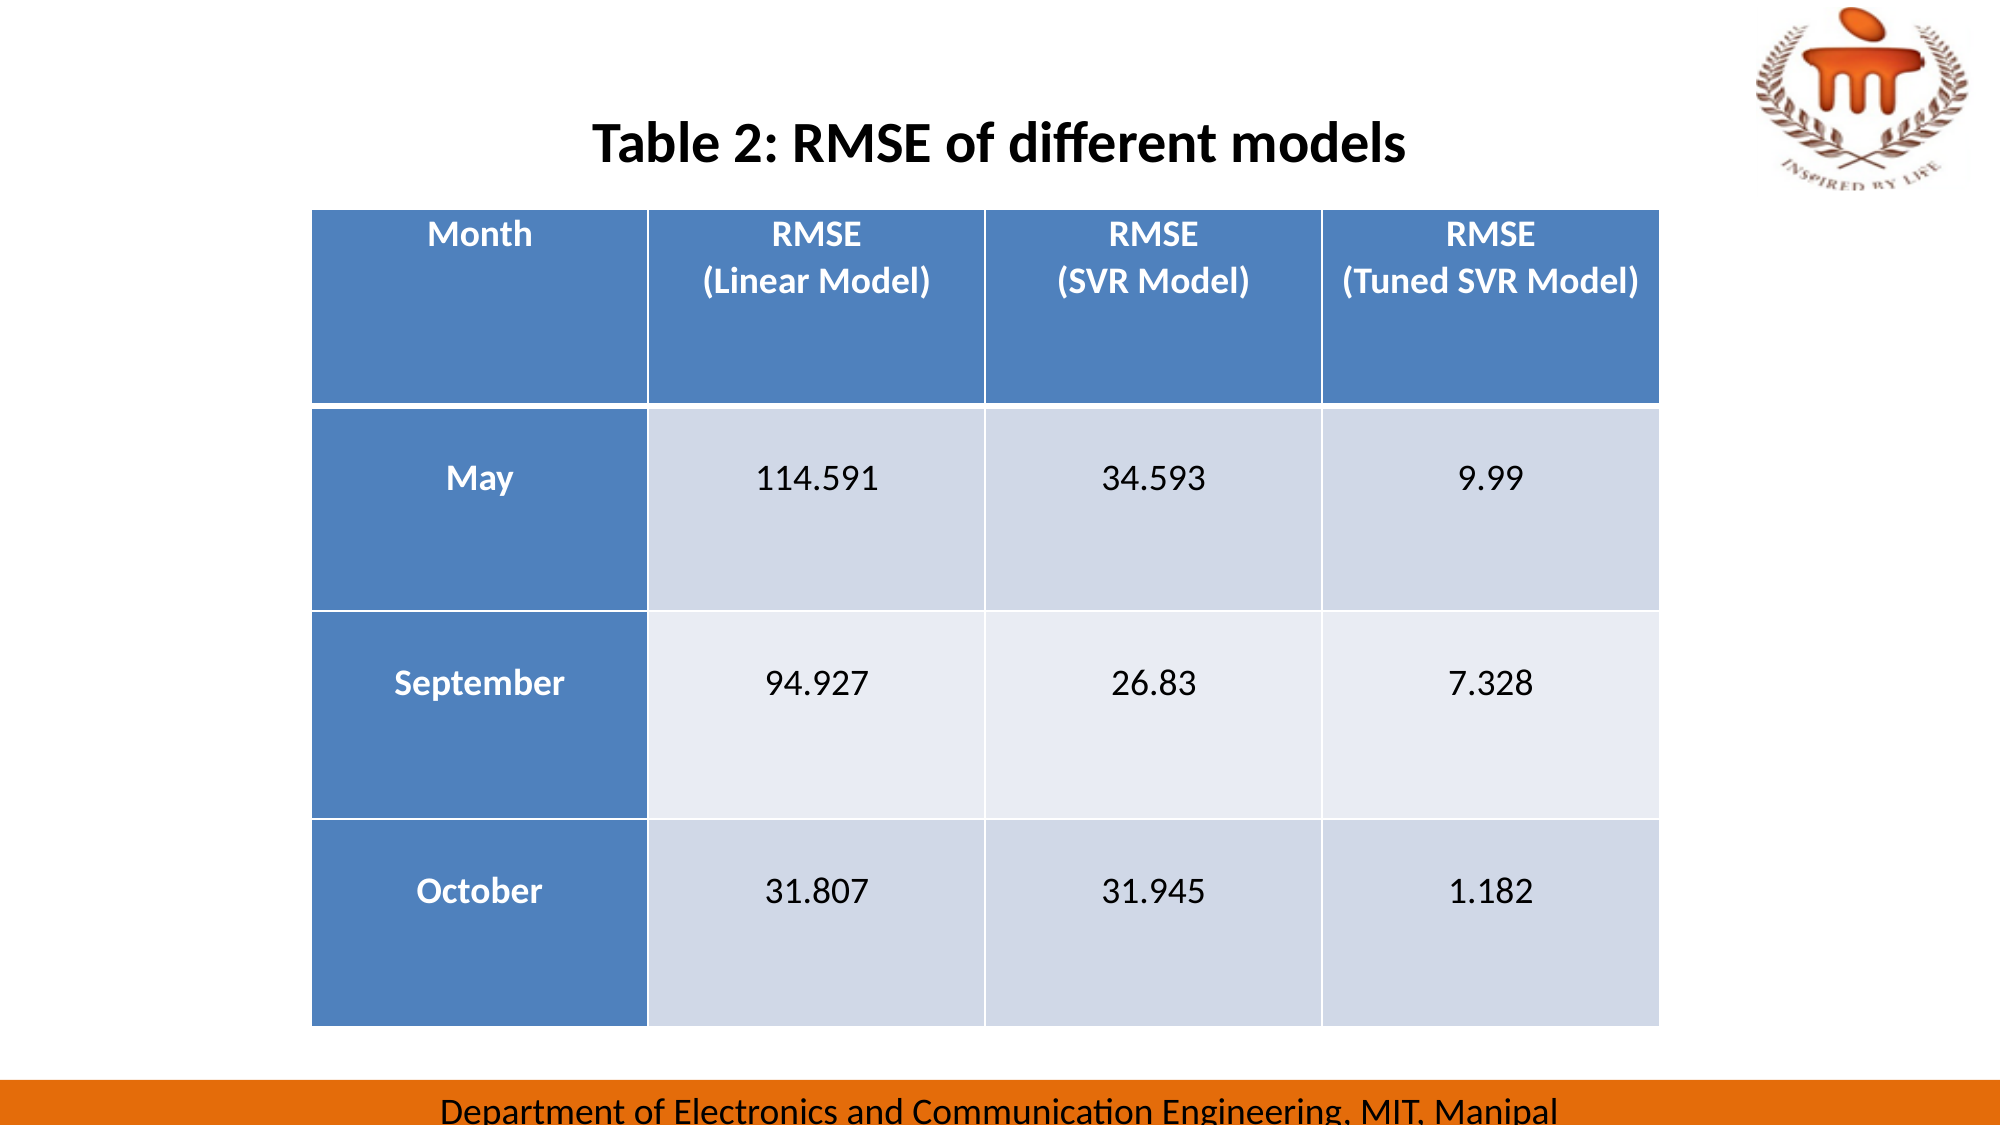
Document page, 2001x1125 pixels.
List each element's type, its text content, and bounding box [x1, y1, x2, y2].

picture [1900, 138, 1996, 197]
table_cell 1.182 [1323, 820, 1659, 1026]
text_box Table 4.2.2 RMSE Values of different models [0, 33, 2000, 138]
table_cell October [312, 820, 647, 1026]
picture [1756, 7, 1996, 33]
table_cell September [312, 612, 647, 818]
table_cell 31.945 [986, 820, 1321, 1026]
table_cell 7.328 [1323, 612, 1659, 818]
table_cell 31.807 [649, 820, 984, 1026]
table_cell 34.593 [986, 409, 1321, 610]
table_cell 94.927 [649, 612, 984, 818]
table_header RMSE (Tuned SVR Model) [1323, 210, 1659, 403]
table_header RMSE (Linear Model) [649, 210, 984, 403]
table_cell 9.99 [1323, 409, 1659, 610]
table_header RMSE (SVR Model) [986, 210, 1321, 403]
table_header Month [312, 210, 647, 403]
table_cell May [312, 409, 647, 610]
table_cell 114.591 [649, 409, 984, 610]
title Table 2: RMSE of different models [99, 138, 1900, 233]
table_cell 26.83 [986, 612, 1321, 818]
